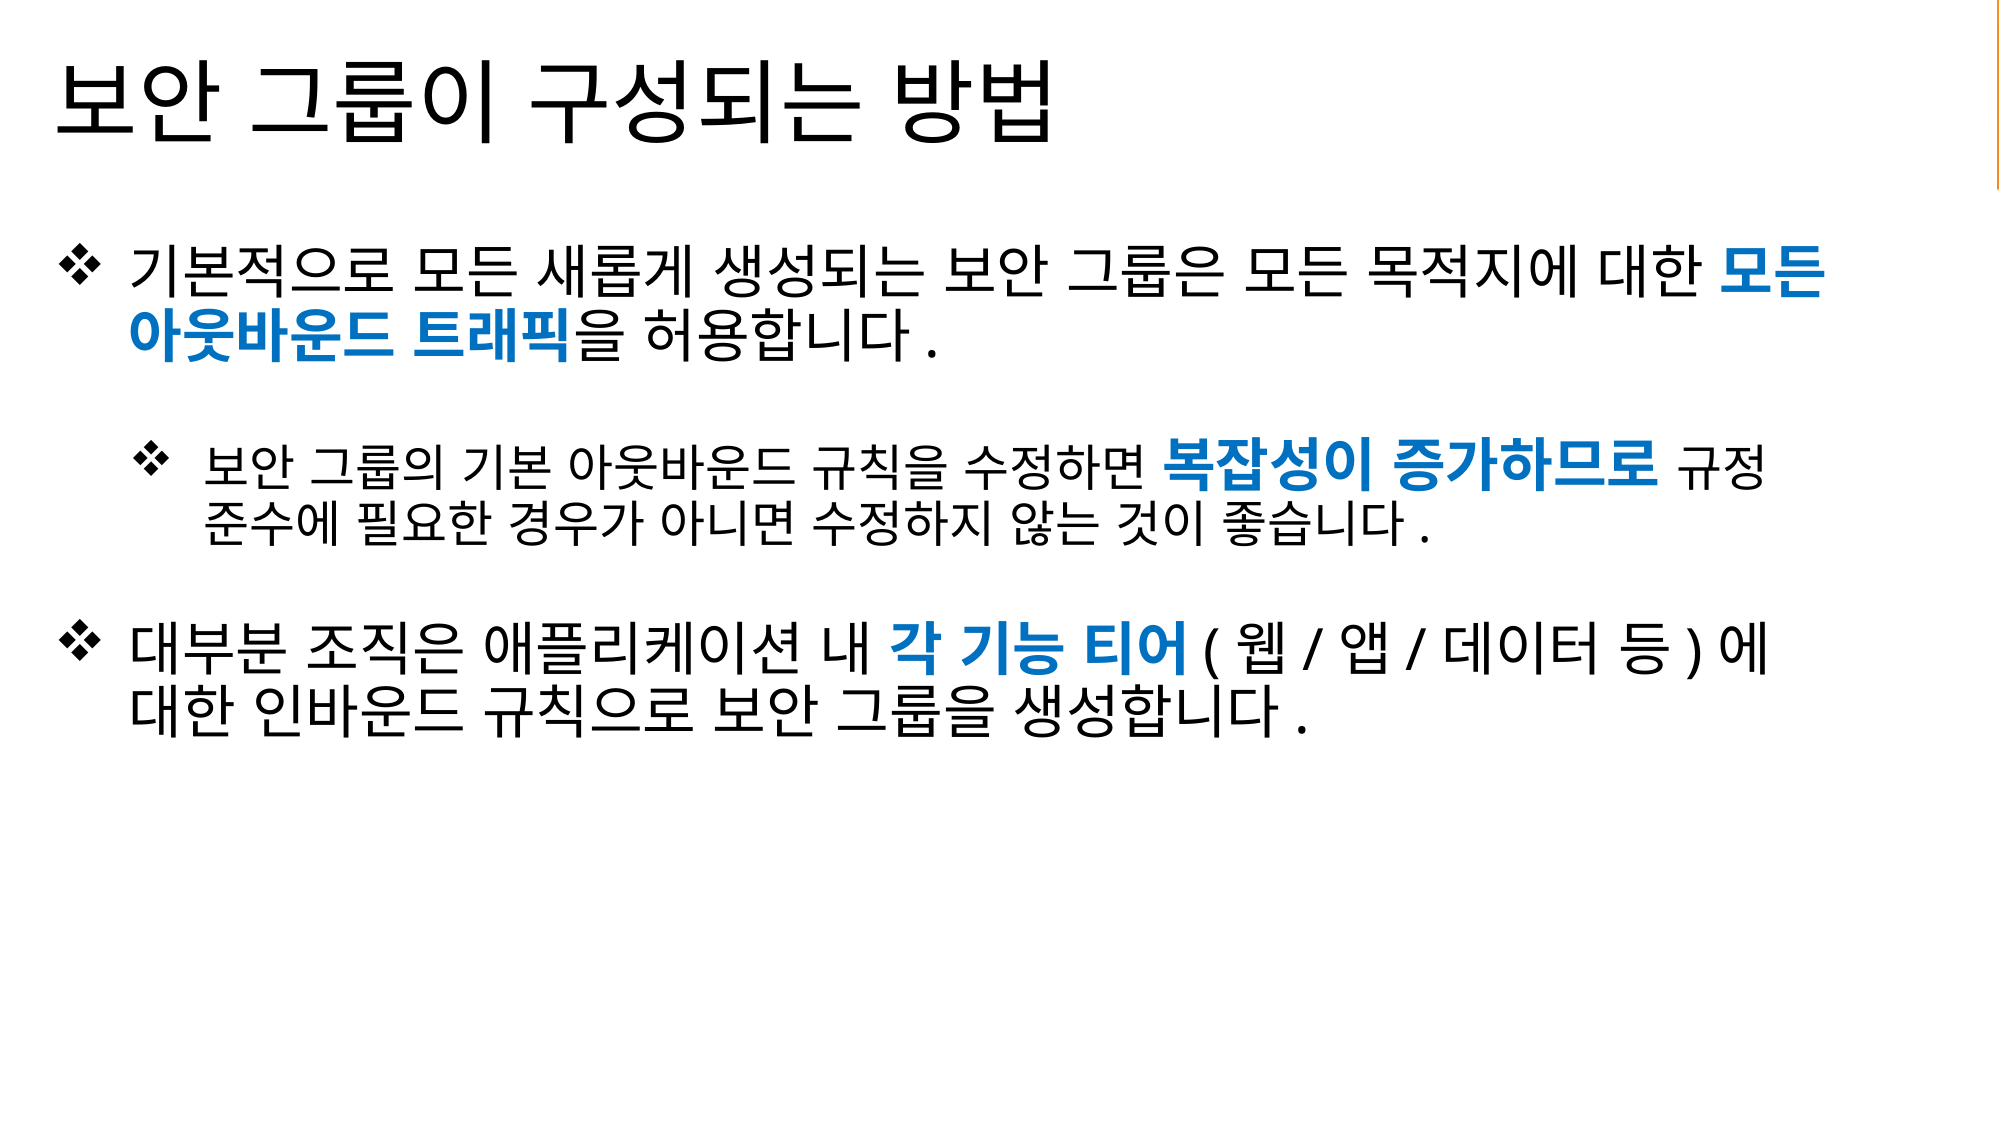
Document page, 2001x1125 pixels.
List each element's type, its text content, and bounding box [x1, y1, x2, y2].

title 보안 그룹이 구성되는 방법 [39, 43, 1863, 172]
list 기본적으로 모든 새롭게 생성되는 보안 그룹은 모든 목적지에 대한 모든 아웃바운드 트래픽을 허용합니다. 보안 그룹의 기본 아웃바운드 규칙을 수정하면 복잡성이 증가하므로 규정 준수에 필요한 경우가 아니면 수정하지 않는 것이 좋습니다. 대부분 조직은 애플리케이션 내 각 기능 티어(웹/앱/데이터 등)에 대한 인바운드 규칙으로 보안 그룹을 생성합니다. [39, 236, 1898, 1043]
